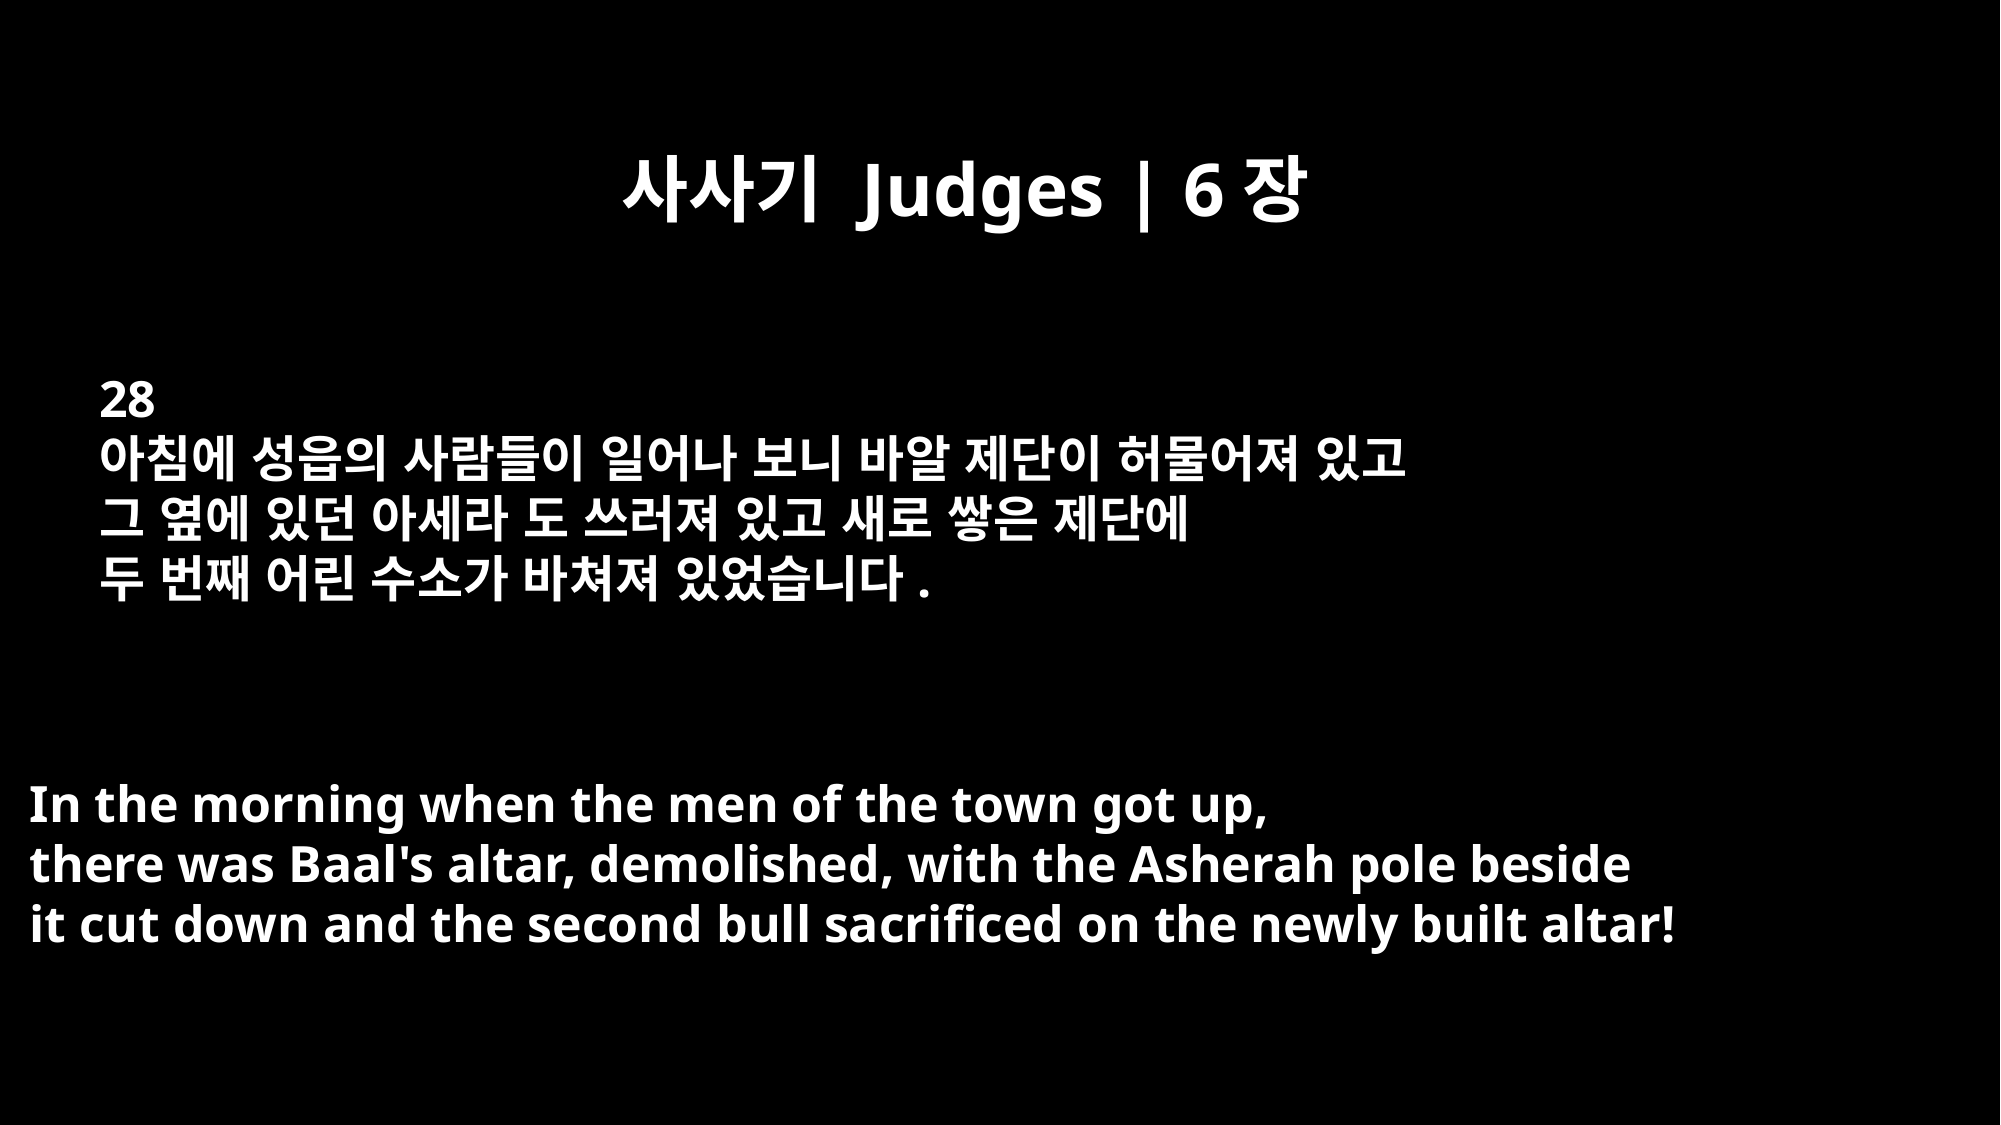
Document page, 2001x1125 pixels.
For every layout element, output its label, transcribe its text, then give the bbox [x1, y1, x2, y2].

text_box 사사기 Judges | 6장 [606, 136, 1326, 239]
text_box In the morning when the men of the town got up, there was Baal's altar, demolished, with the Asherah pole beside it cut down and the second bull sacrificed on the newly built altar! [14, 764, 1692, 960]
text_box 28 아침에 성읍의 사람들이 일어나 보니 바알 제단이 허물어져 있고 그 옆에 있던 아세라 도 쓰러져 있고 새로 쌓은 제단에 두 번째 어린 수소가 바쳐져 있었습니다. [84, 359, 1423, 615]
